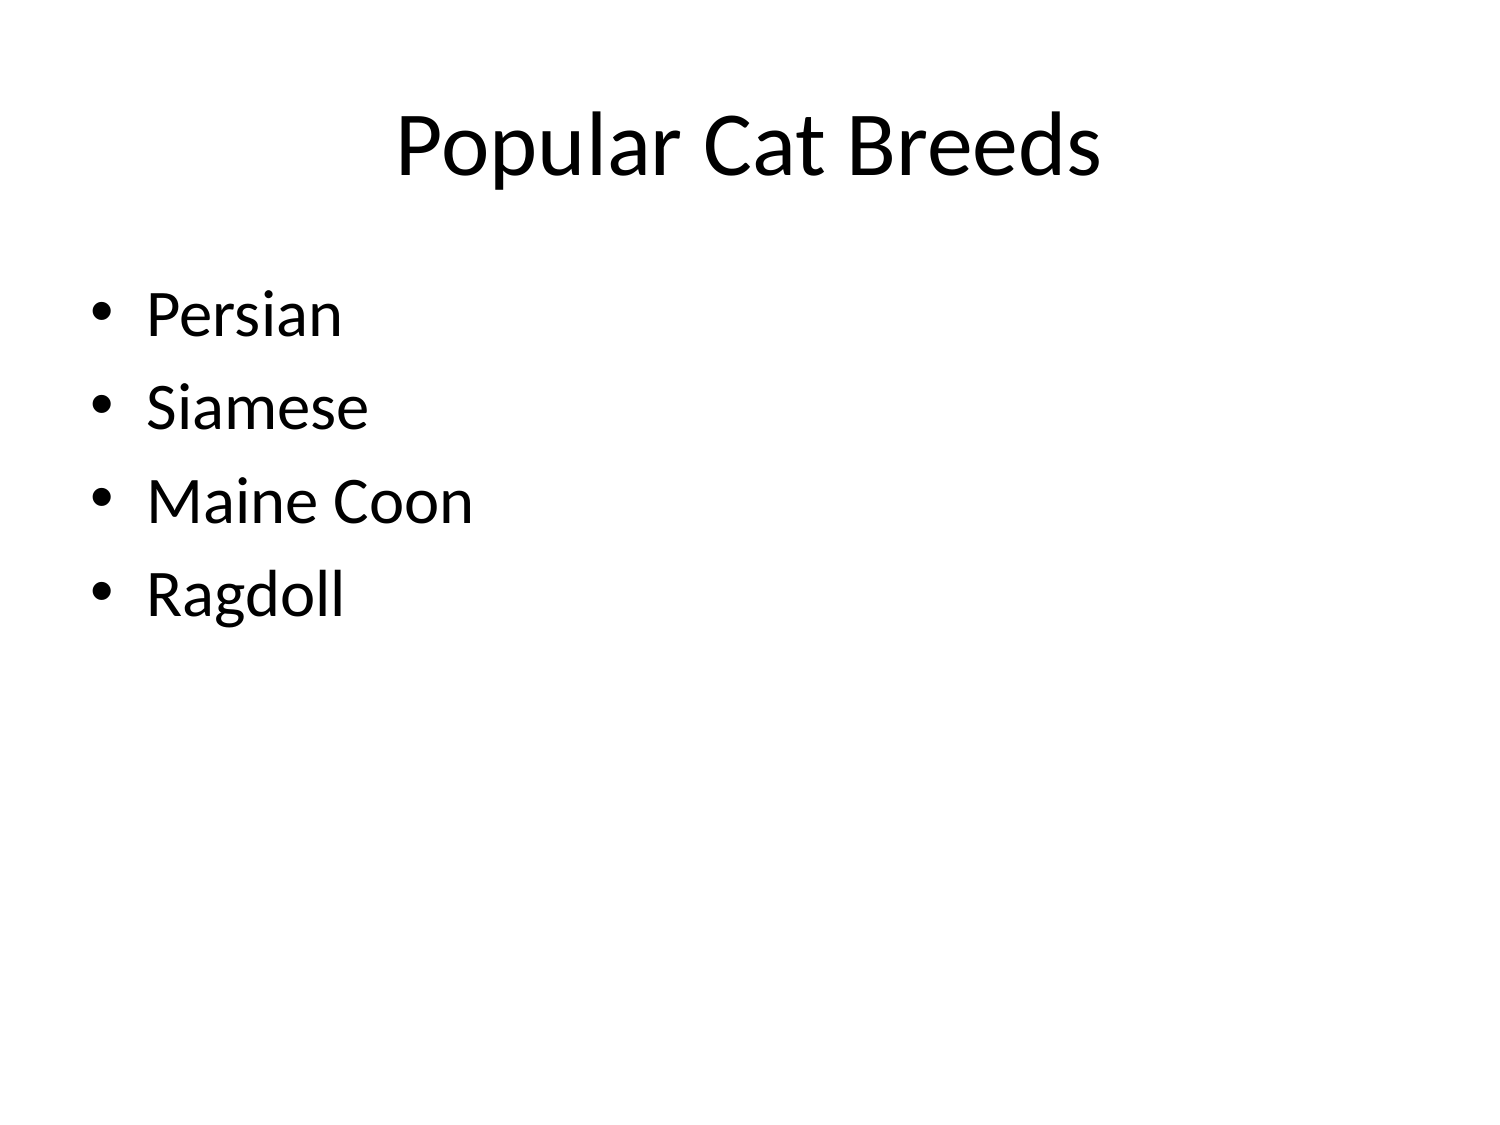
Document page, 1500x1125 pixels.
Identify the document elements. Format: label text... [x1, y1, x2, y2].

list Persian Siamese Maine Coon Ragdoll [75, 262, 1425, 1005]
title Popular Cat Breeds [75, 45, 1425, 233]
